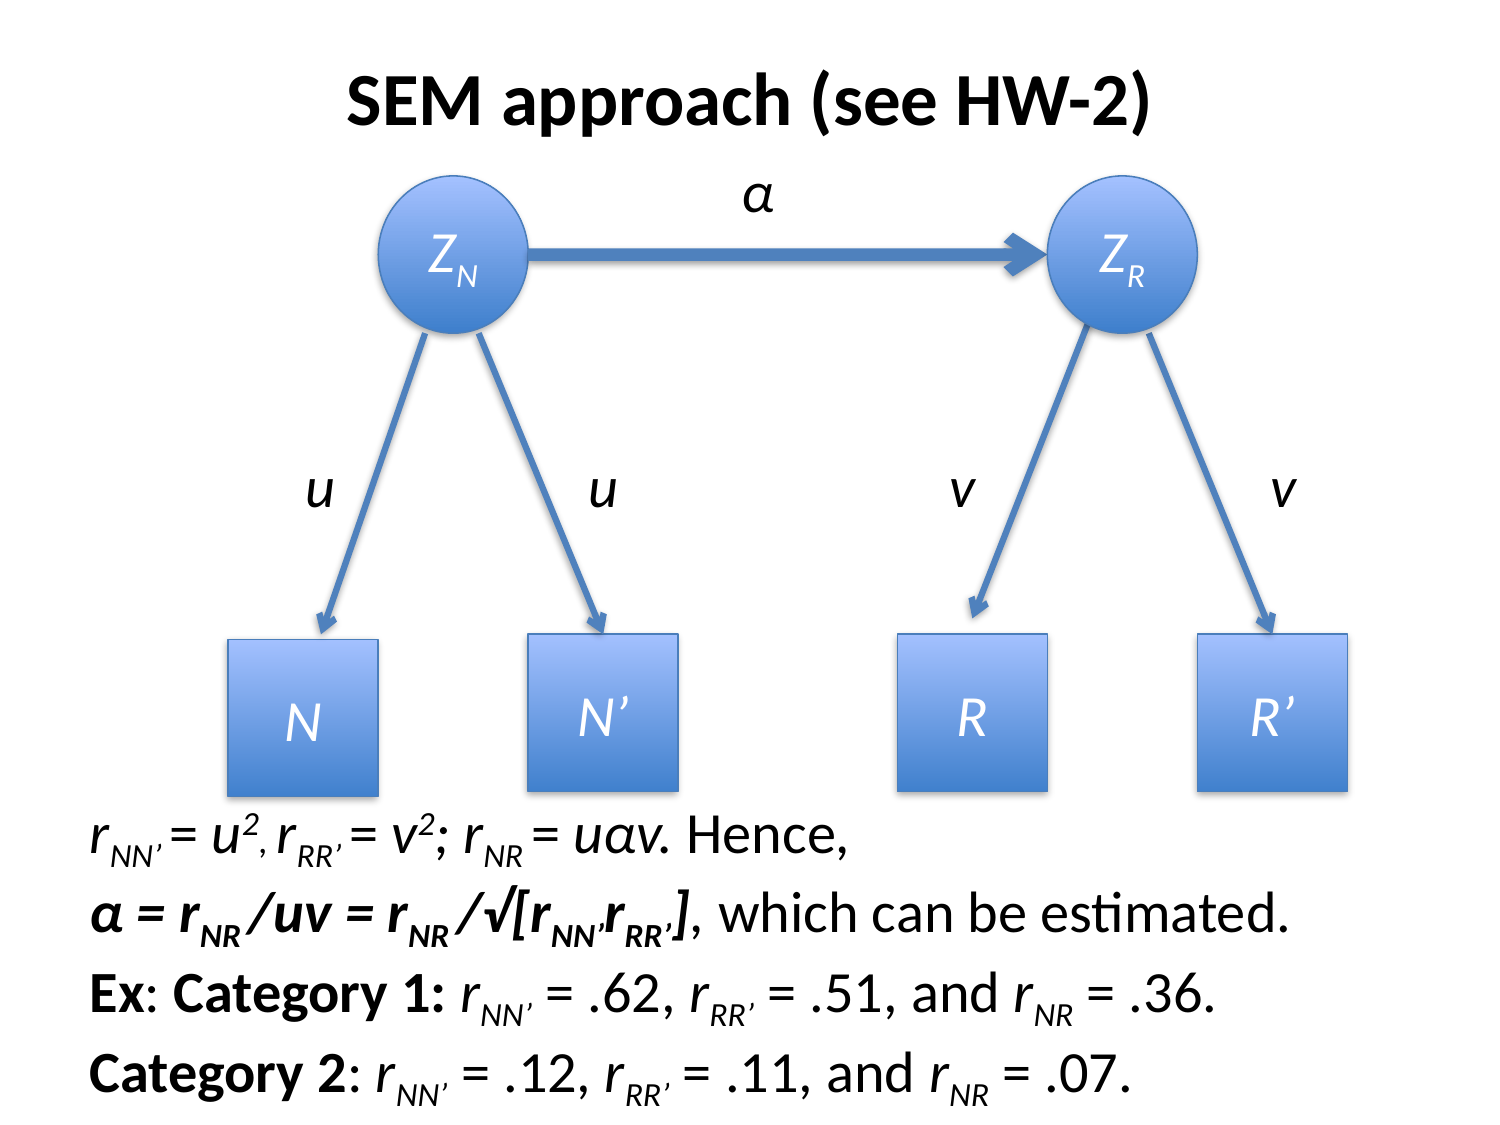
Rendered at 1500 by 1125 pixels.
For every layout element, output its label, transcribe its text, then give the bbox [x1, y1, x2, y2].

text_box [227, 146, 1348, 797]
title SEM approach (see HW-2) [75, 45, 1425, 147]
text_box rNN’ = u2, rRR’ = v2; rNR = uαv. Hence, α = rNR /uv = rNR /√[rNN’rRR’], which can be estimated. Ex: Category 1: rNN’ = .62, rRR’ = .51, and rNR = .36. Category 2: rNN’ = .12, rRR’ = .11, and rNR = .07. [75, 787, 1459, 1121]
